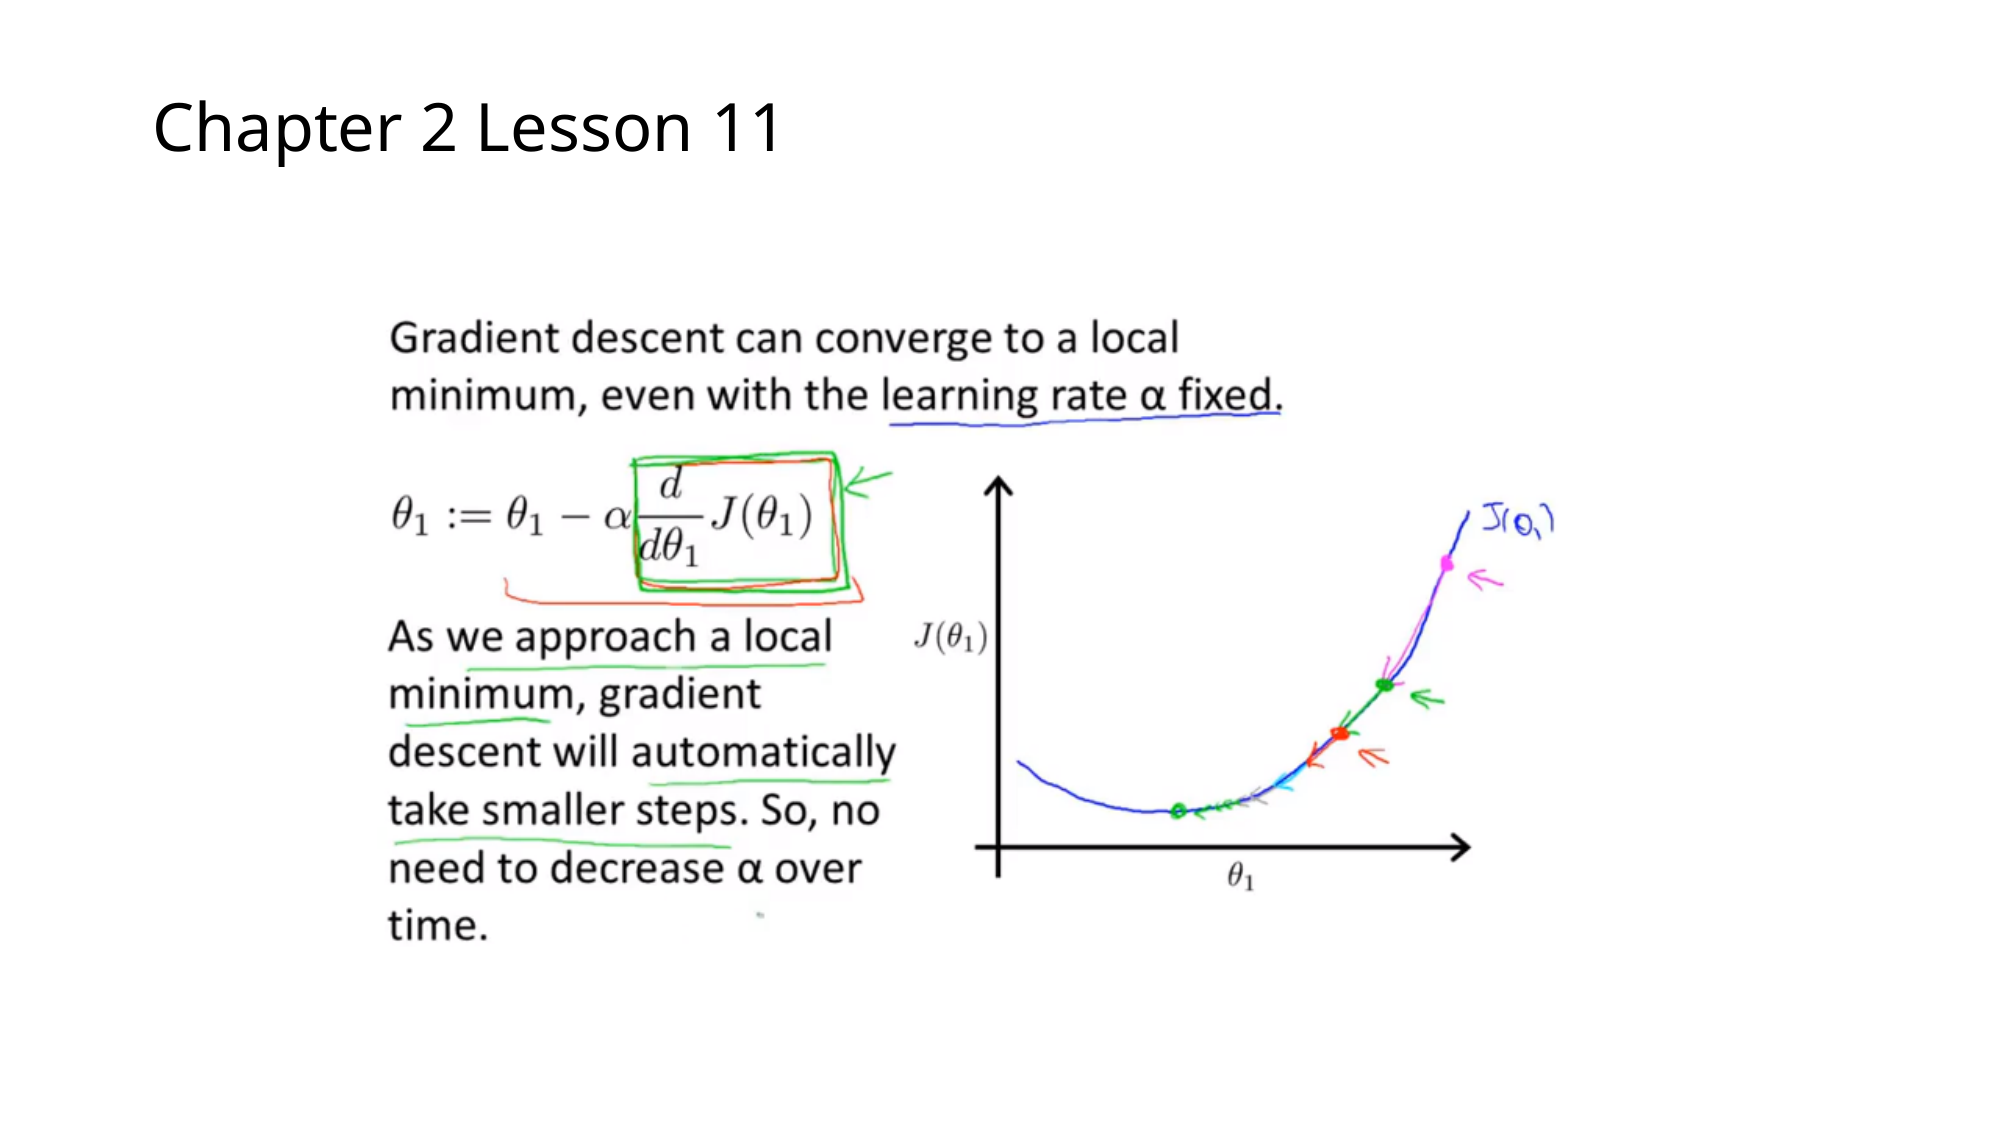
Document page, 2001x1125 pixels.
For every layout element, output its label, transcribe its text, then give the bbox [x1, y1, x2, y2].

text_box Chapter 2 Lesson 11 [137, 77, 1802, 223]
picture [377, 293, 1562, 947]
